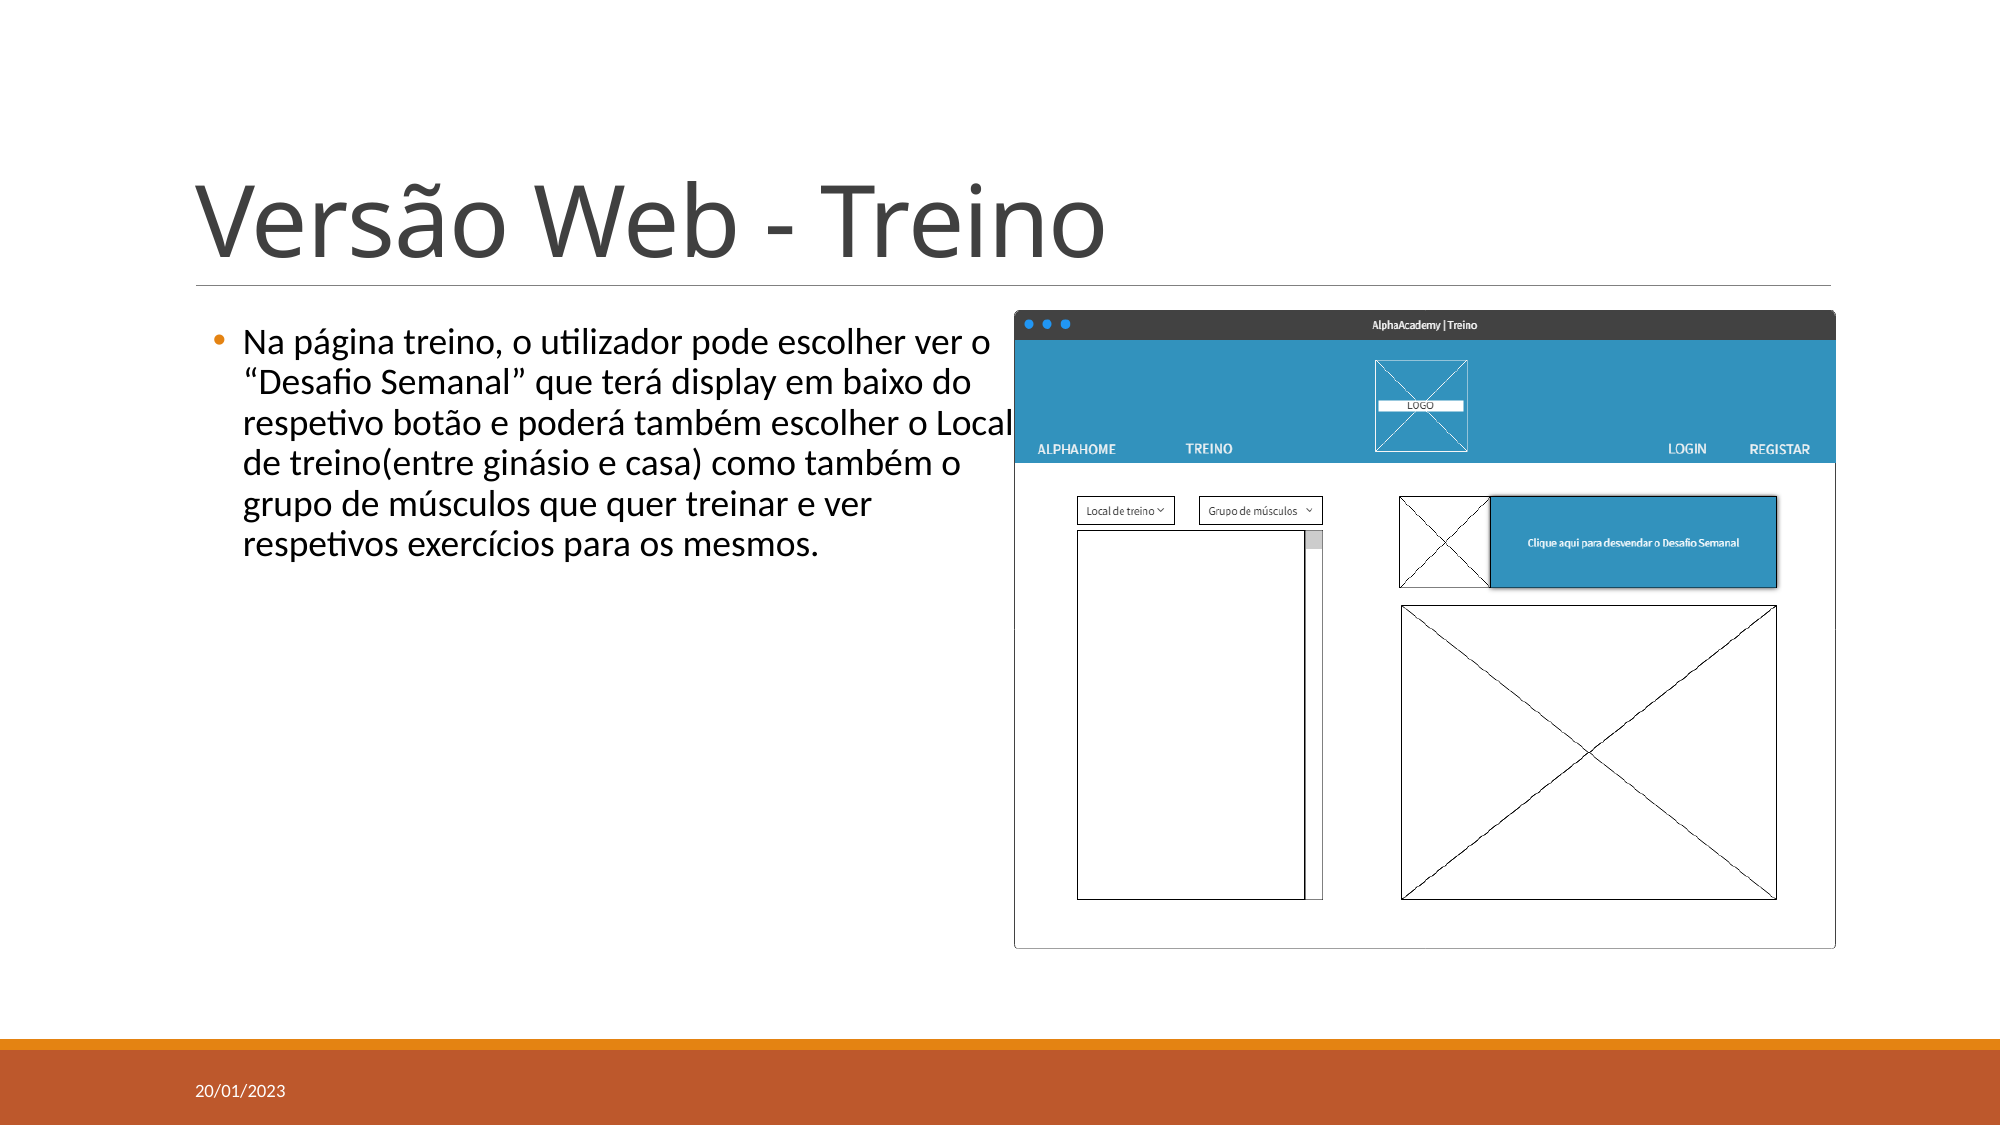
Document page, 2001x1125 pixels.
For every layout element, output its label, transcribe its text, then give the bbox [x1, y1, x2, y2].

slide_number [180, 1059, 586, 1120]
list Na página treino, o utilizador pode escolher ver o “Desafio Semanal” que terá display em baixo do respetivo botão e poderá também escolher o Local de treino(entre ginásio e casa) como também o grupo de músculos que quer treinar e ver respetivos exercícios para os mesmos. [180, 314, 1028, 975]
title Versão Web - Treino [180, 47, 1830, 285]
picture [1008, 298, 1845, 960]
